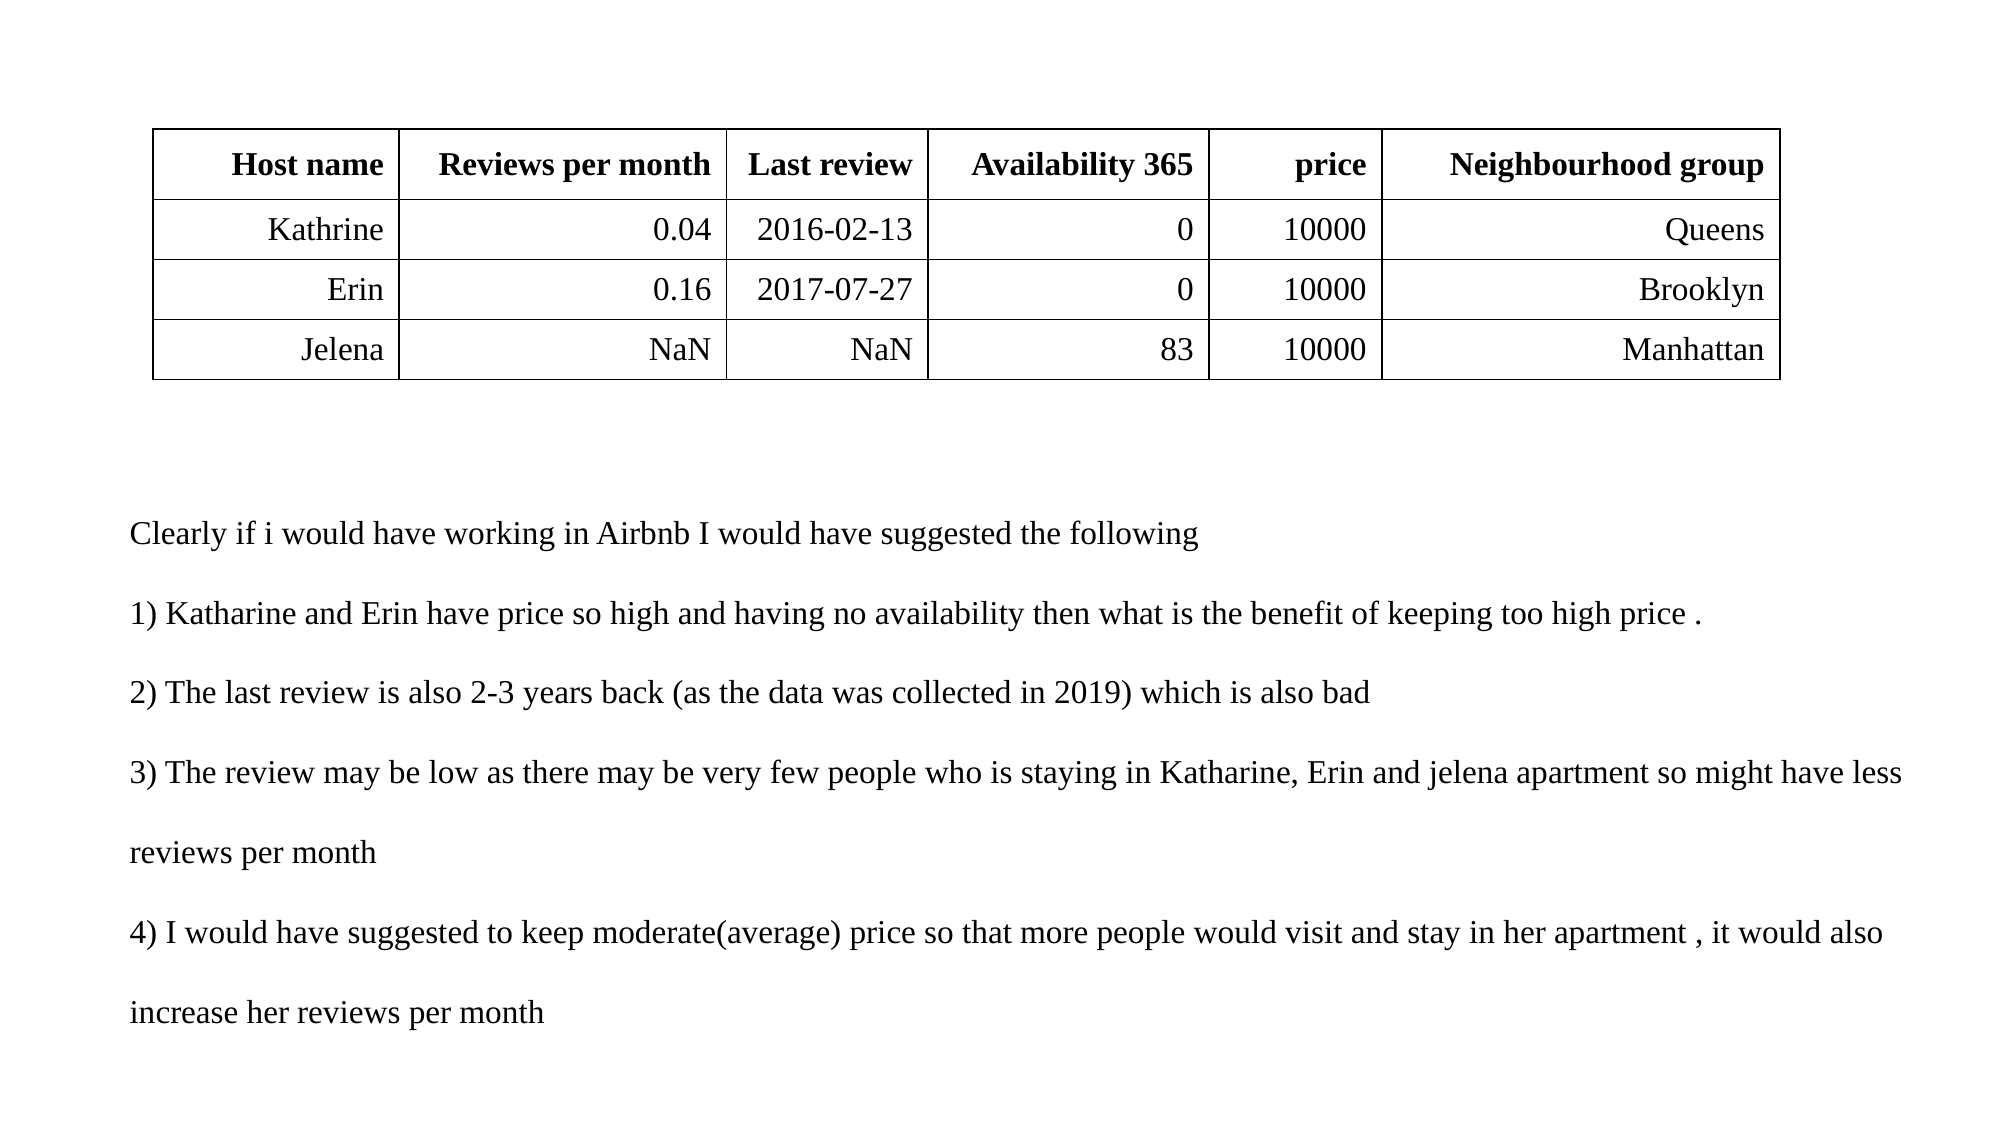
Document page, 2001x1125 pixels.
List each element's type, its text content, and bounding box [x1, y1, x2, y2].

table_cell 83 [929, 320, 1208, 379]
table_cell 2017-07-27 [727, 260, 927, 319]
table_header Availability 365 [929, 130, 1208, 199]
table_cell 2016-02-13 [727, 200, 927, 259]
text_box Clearly if i would have working in Airbnb I would have suggested the following 1) Katharine and Erin have price so high and having no availability then what is the benefit of keeping too high price . 2) The last review is also 2-3 years back (as the data was collected in 2019) which is also bad 3) The review may be low as there may be very few people who is staying in Katharine, Erin and jelena apartment so might have less reviews per month 4) I would have suggested to keep moderate(average) price so that more people would visit and stay in her apartment , it would also increase her reviews per month [114, 463, 1941, 1038]
table_cell 0.16 [400, 260, 726, 319]
table_cell Manhattan [1383, 320, 1779, 379]
table_cell NaN [400, 320, 726, 379]
table_cell 0 [929, 260, 1208, 319]
table_cell 10000 [1210, 320, 1381, 379]
table_cell 0.04 [400, 200, 726, 259]
table_header Neighbourhood group [1383, 130, 1779, 199]
table_cell 10000 [1210, 260, 1381, 319]
table_cell Jelena [154, 320, 398, 379]
table_cell Kathrine [154, 200, 398, 259]
table_cell Queens [1383, 200, 1779, 259]
table_header price [1210, 130, 1381, 199]
table_cell NaN [727, 320, 927, 379]
table_cell Brooklyn [1383, 260, 1779, 319]
table_header Last review [727, 130, 927, 199]
table_header Host name [154, 130, 398, 199]
table_cell 0 [929, 200, 1208, 259]
table_cell 10000 [1210, 200, 1381, 259]
table_cell Erin [154, 260, 398, 319]
table_header Reviews per month [400, 130, 726, 199]
